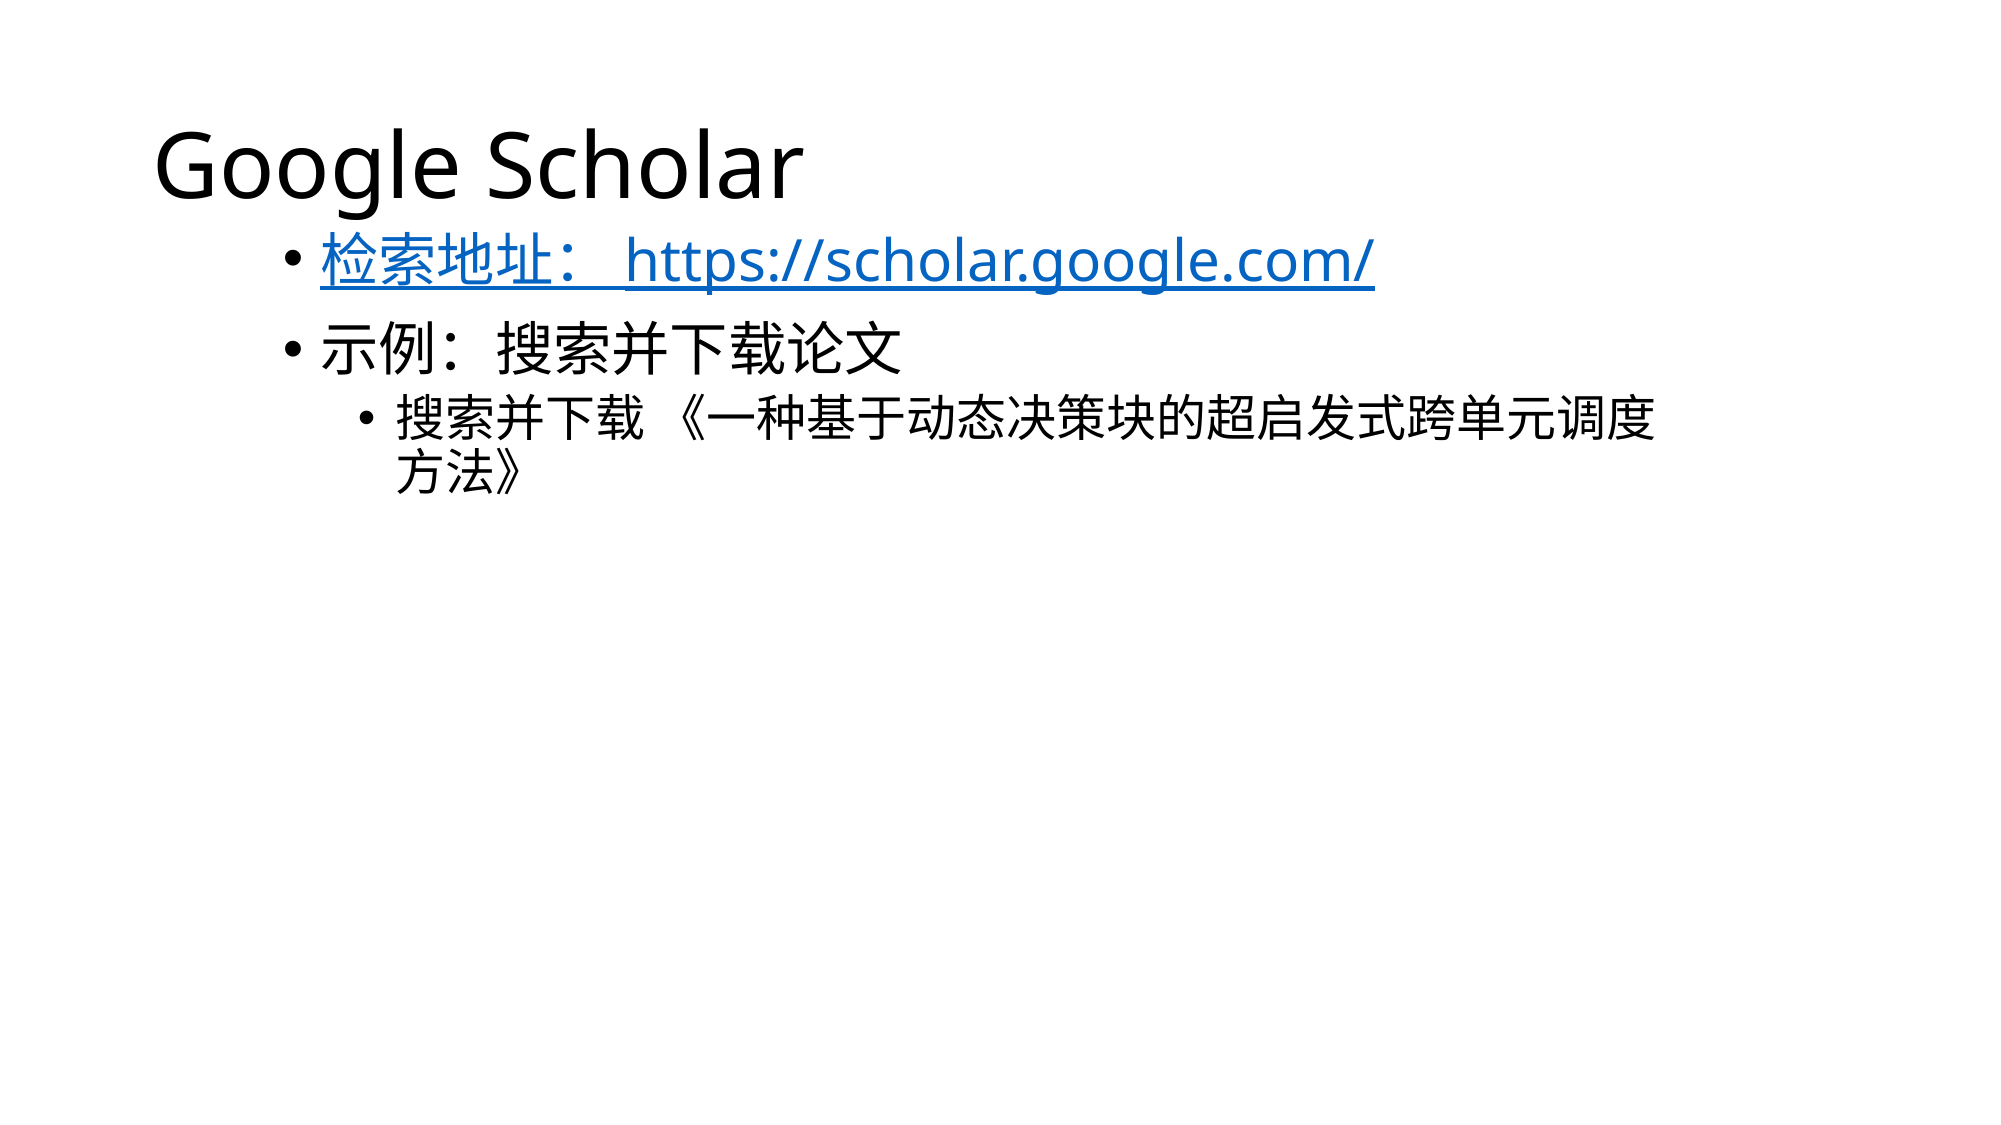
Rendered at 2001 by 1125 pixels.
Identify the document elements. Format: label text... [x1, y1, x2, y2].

list 检索地址： https://scholar.google.com/ 示例：搜索并下载论文 搜索并下载 《一种基于动态决策块的超启发式跨单元调度方法》 [267, 216, 1706, 1125]
title Google Scholar [137, 59, 1863, 278]
